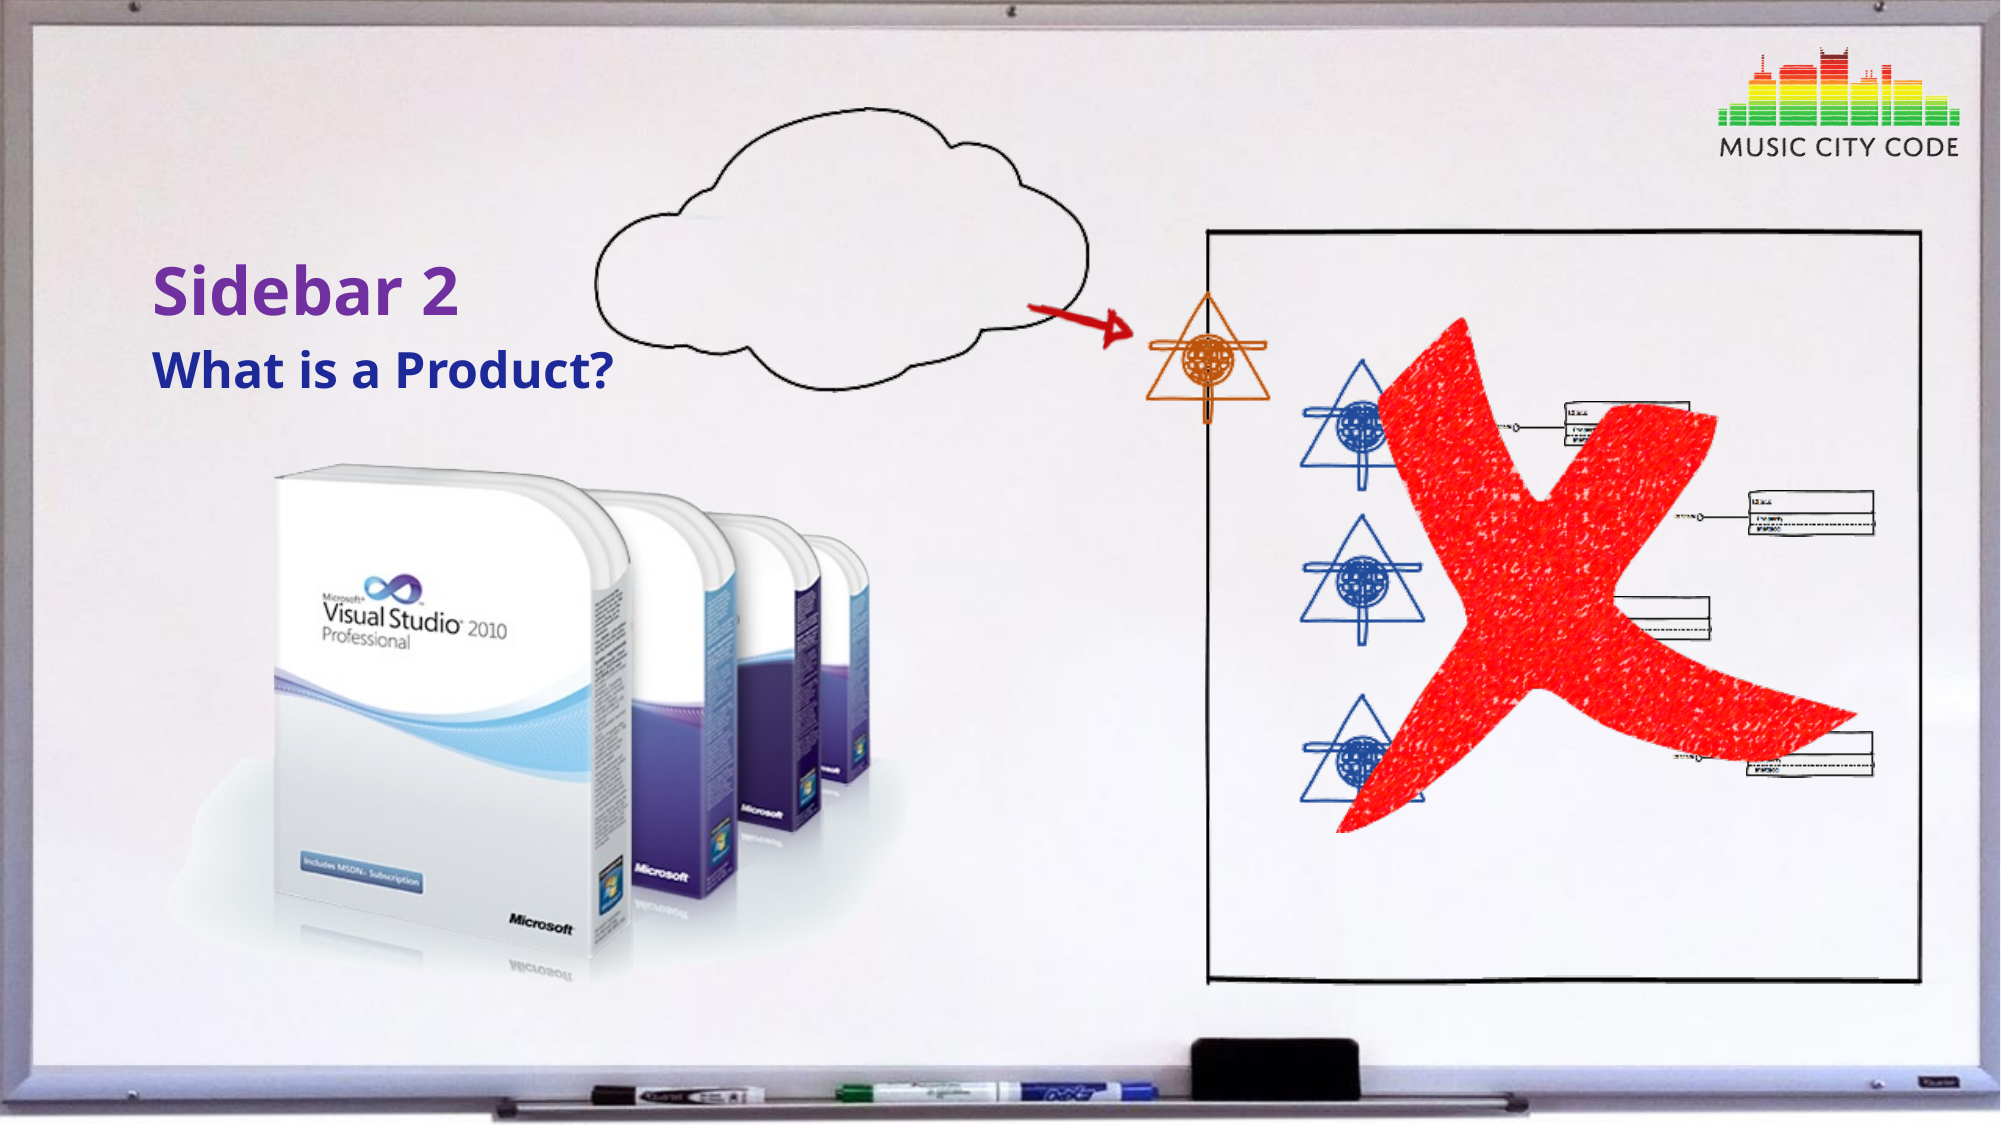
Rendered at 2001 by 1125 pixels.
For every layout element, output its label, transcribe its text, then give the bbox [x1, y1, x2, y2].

title Sidebar 2 [137, 75, 783, 337]
list What is a Product? [137, 337, 783, 447]
picture [0, 0, 2001, 1125]
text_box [1859, 731, 1875, 778]
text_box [1859, 490, 1876, 537]
